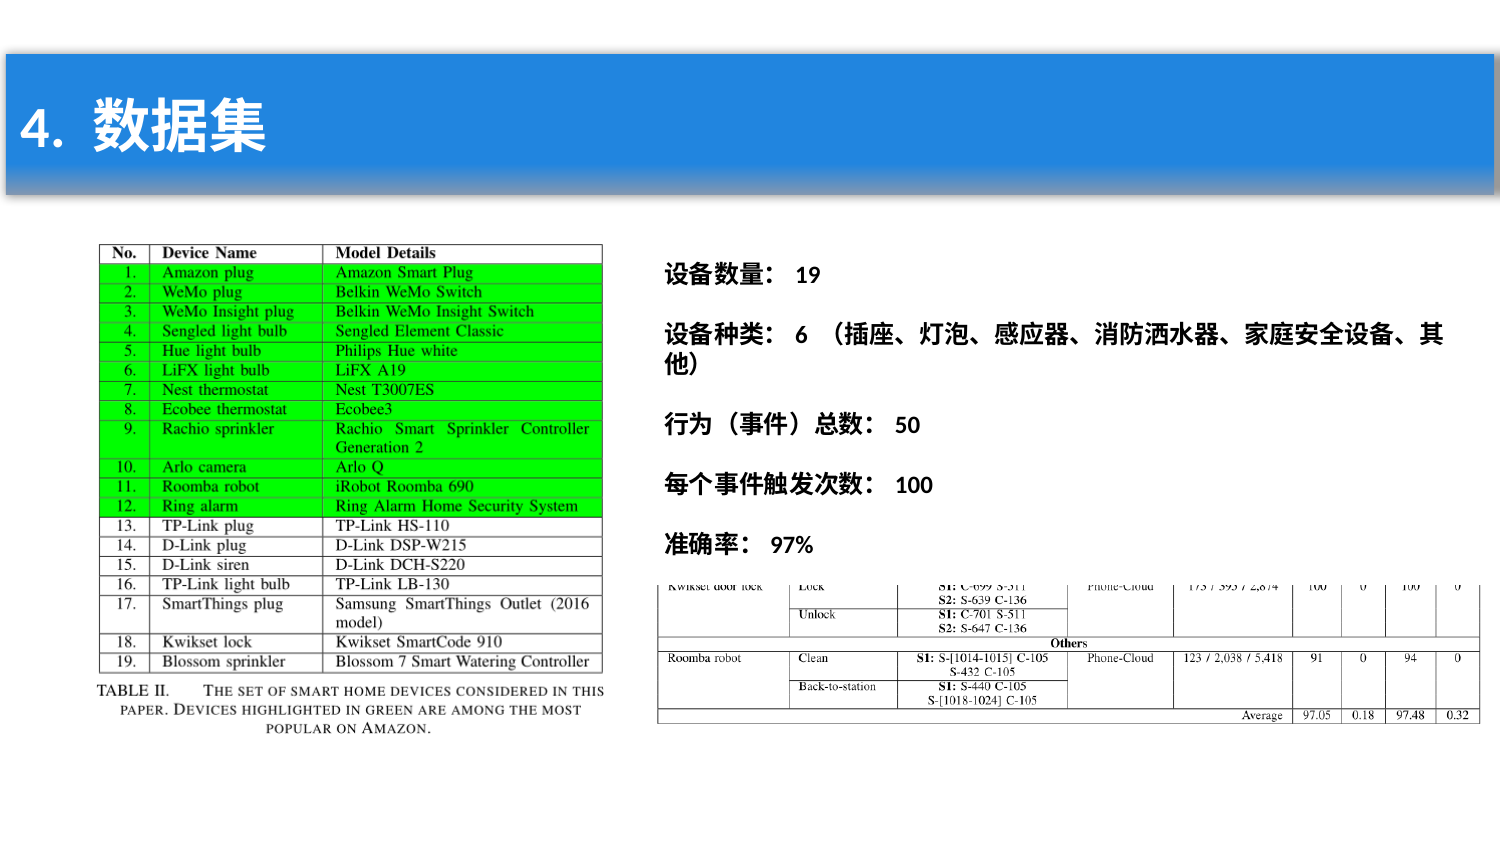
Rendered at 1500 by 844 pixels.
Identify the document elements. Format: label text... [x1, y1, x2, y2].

picture [641, 585, 1500, 730]
text_box 设备数量：19 设备种类：6 （插座、灯泡、感应器、消防洒水器、家庭安全设备、其他） 行为（事件）总数：50 每个事件触发次数：100 准确率：97% [649, 251, 1495, 566]
text_box 4. 数据集 [5, 53, 1495, 196]
picture [87, 220, 619, 741]
